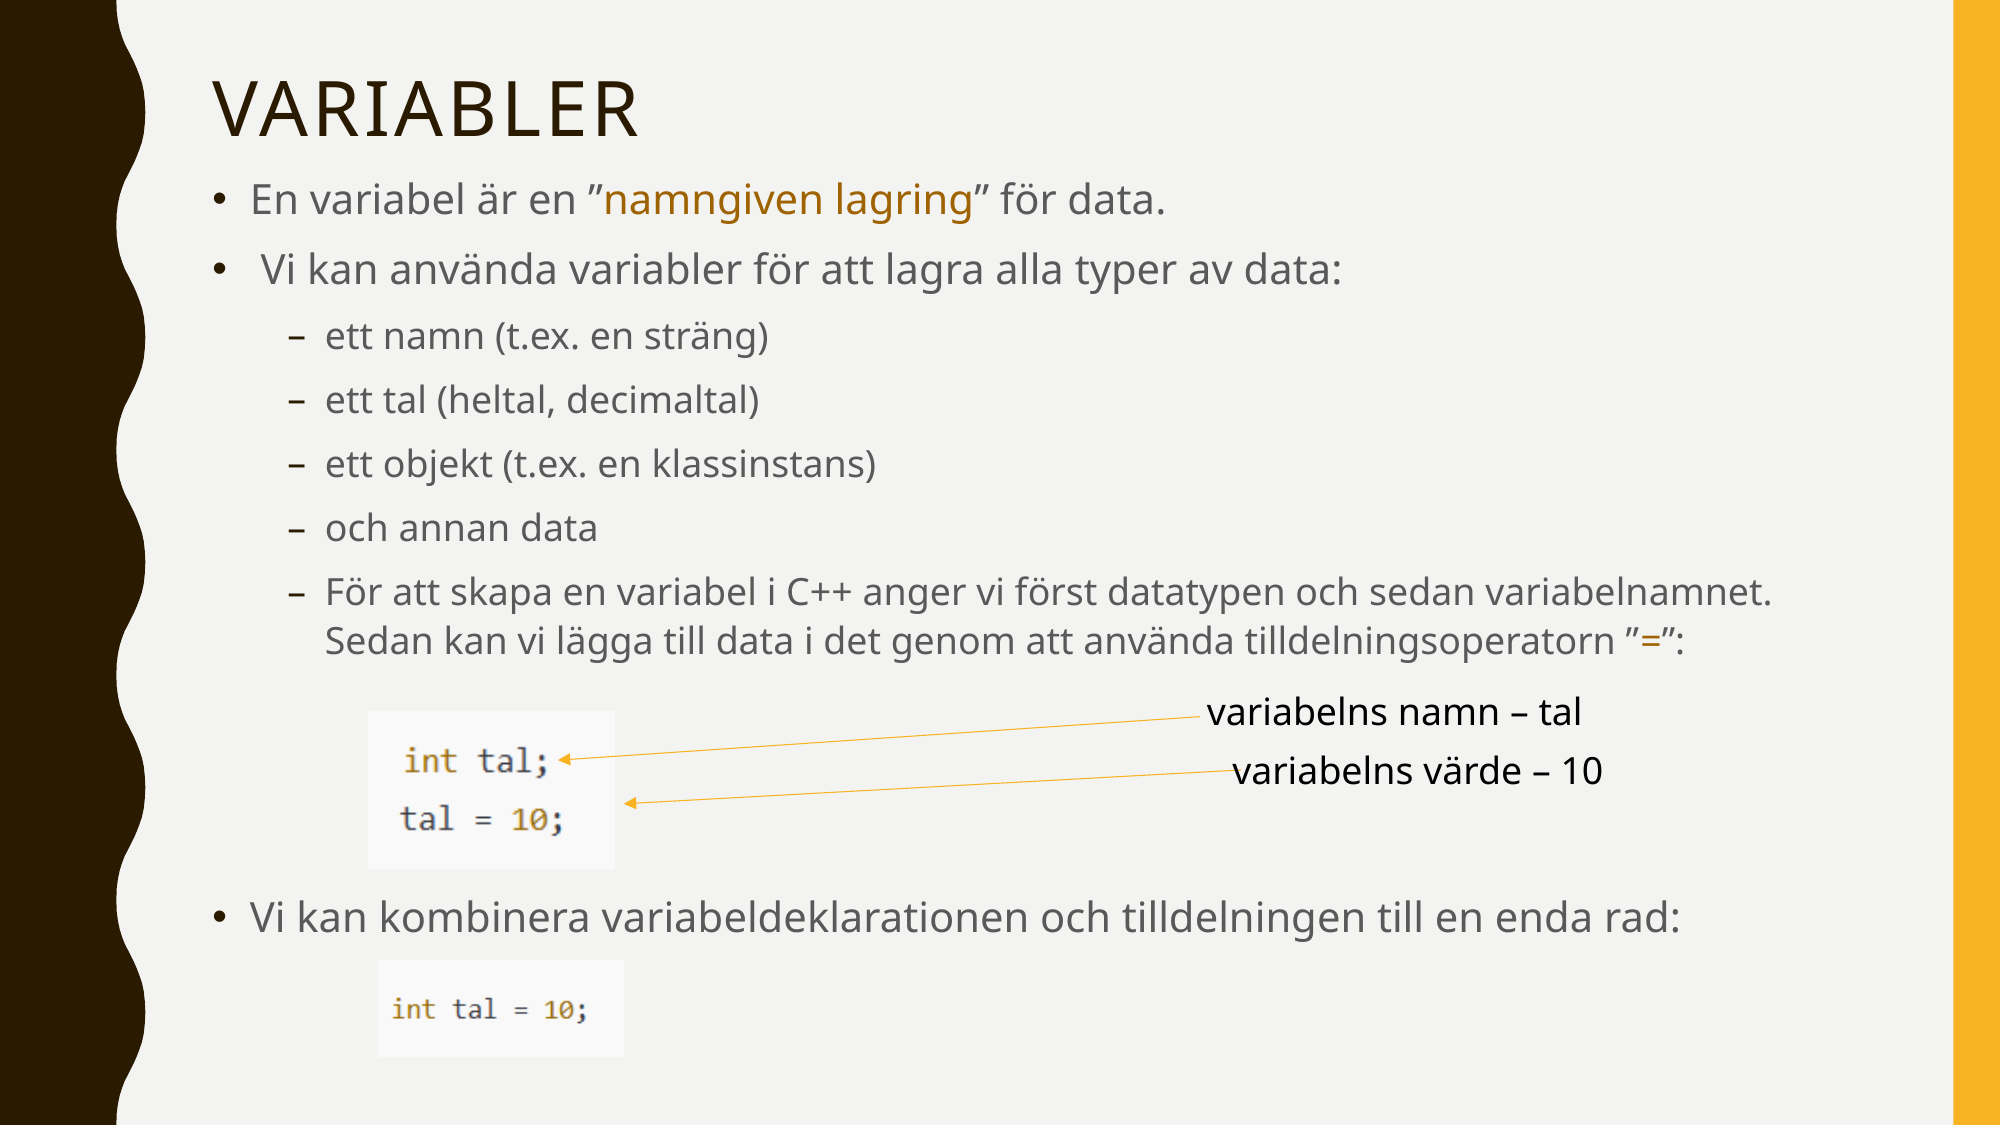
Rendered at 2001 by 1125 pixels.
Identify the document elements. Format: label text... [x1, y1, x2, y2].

list En variabel är en ”namngiven lagring” för data. Vi kan använda variabler för att lagra alla typer av data: ett namn (t.ex. en sträng) ett tal (heltal, decimaltal) ett objekt (t.ex. en klassinstans) och annan data För att skapa en variabel i C++ anger vi först datatypen och sedan variabelnamnet. Sedan kan vi lägga till data i det genom att använda tilldelningsoperatorn ”=”: Vi kan kombinera variabeldeklarationen och tilldelningen till en enda rad: [197, 160, 1868, 1100]
text_box variabelns namn – tal [1192, 680, 1598, 741]
text_box variabelns värde – 10 [1217, 739, 1619, 800]
picture [368, 711, 615, 869]
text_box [623, 769, 1242, 804]
title Variabler [197, 62, 1985, 161]
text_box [557, 716, 1200, 761]
picture [378, 960, 624, 1057]
